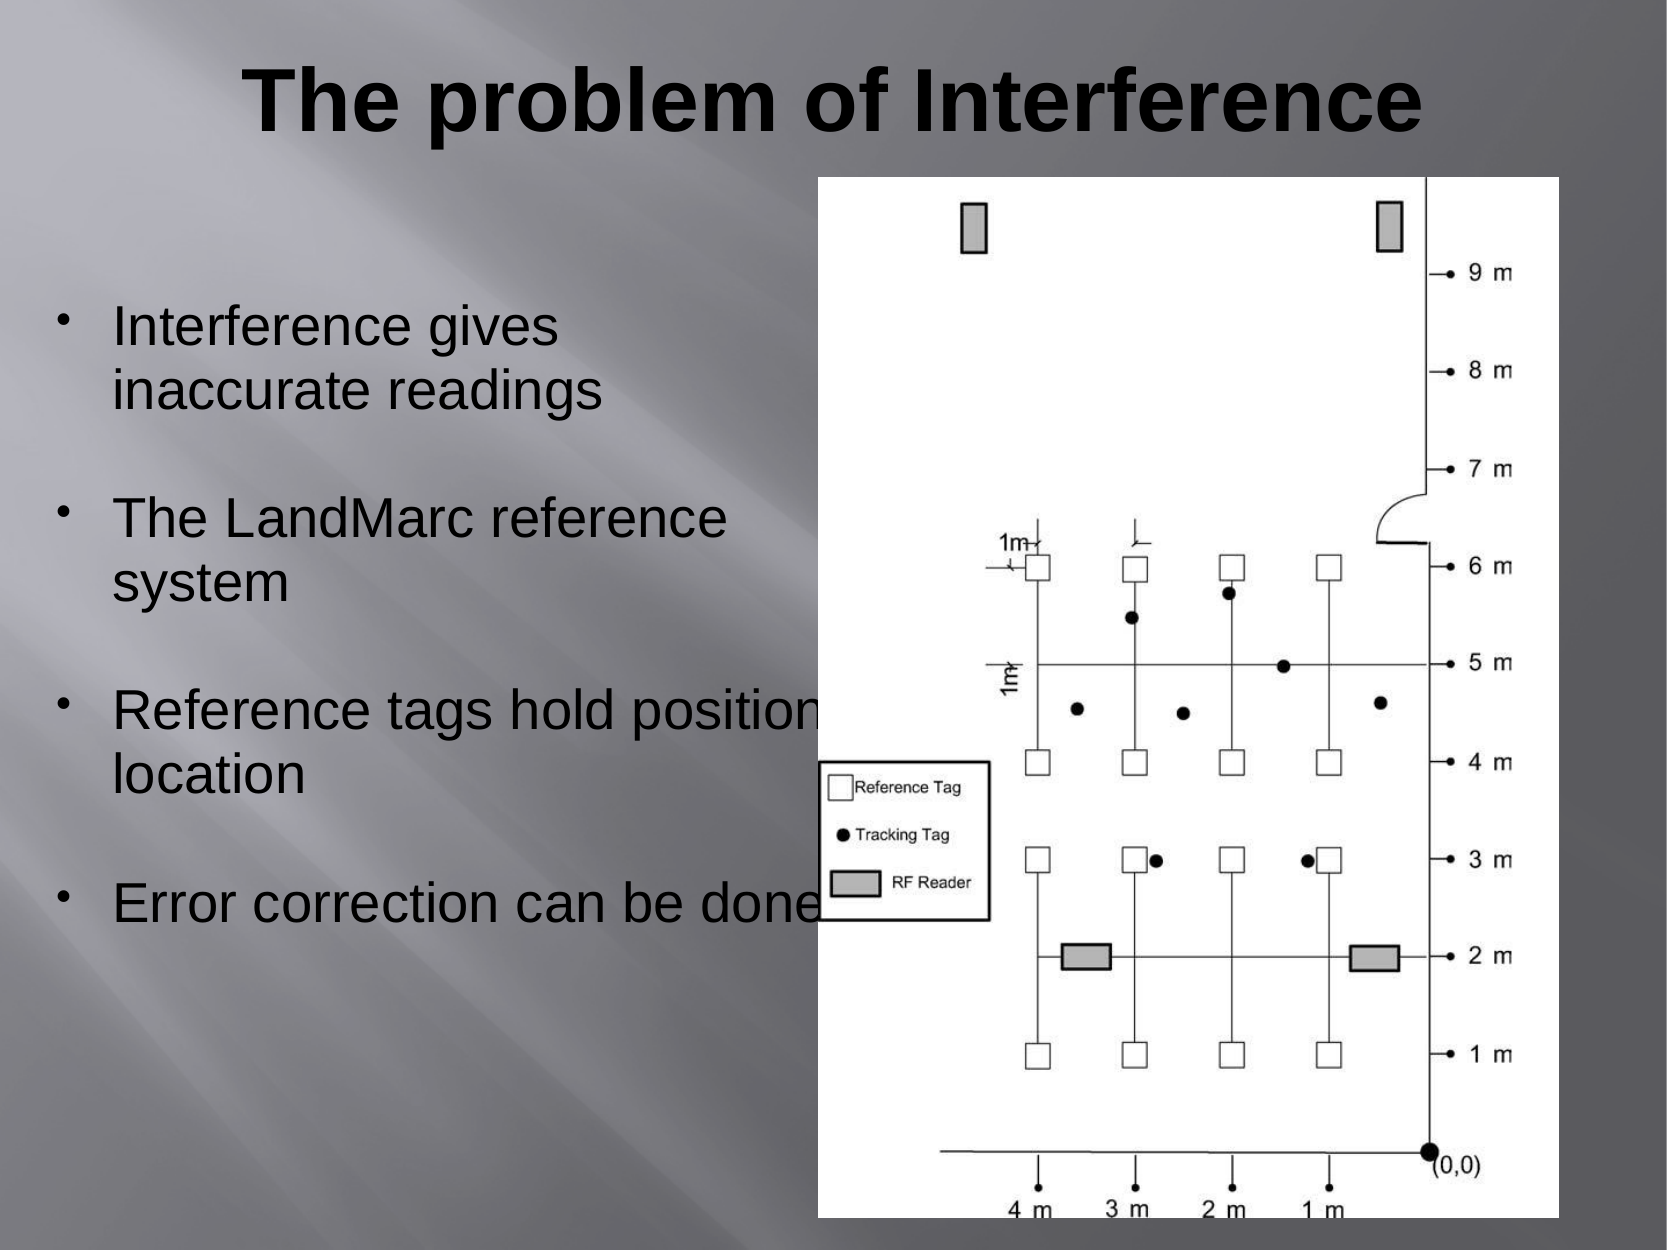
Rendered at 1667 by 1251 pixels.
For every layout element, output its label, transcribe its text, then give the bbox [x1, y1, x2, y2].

list Interference gives inaccurate readings The LandMarc reference system Reference tags hold position location Error correction can be done [37, 294, 818, 1197]
title The problem of Interference [40, 50, 1626, 200]
picture [818, 177, 1559, 1219]
